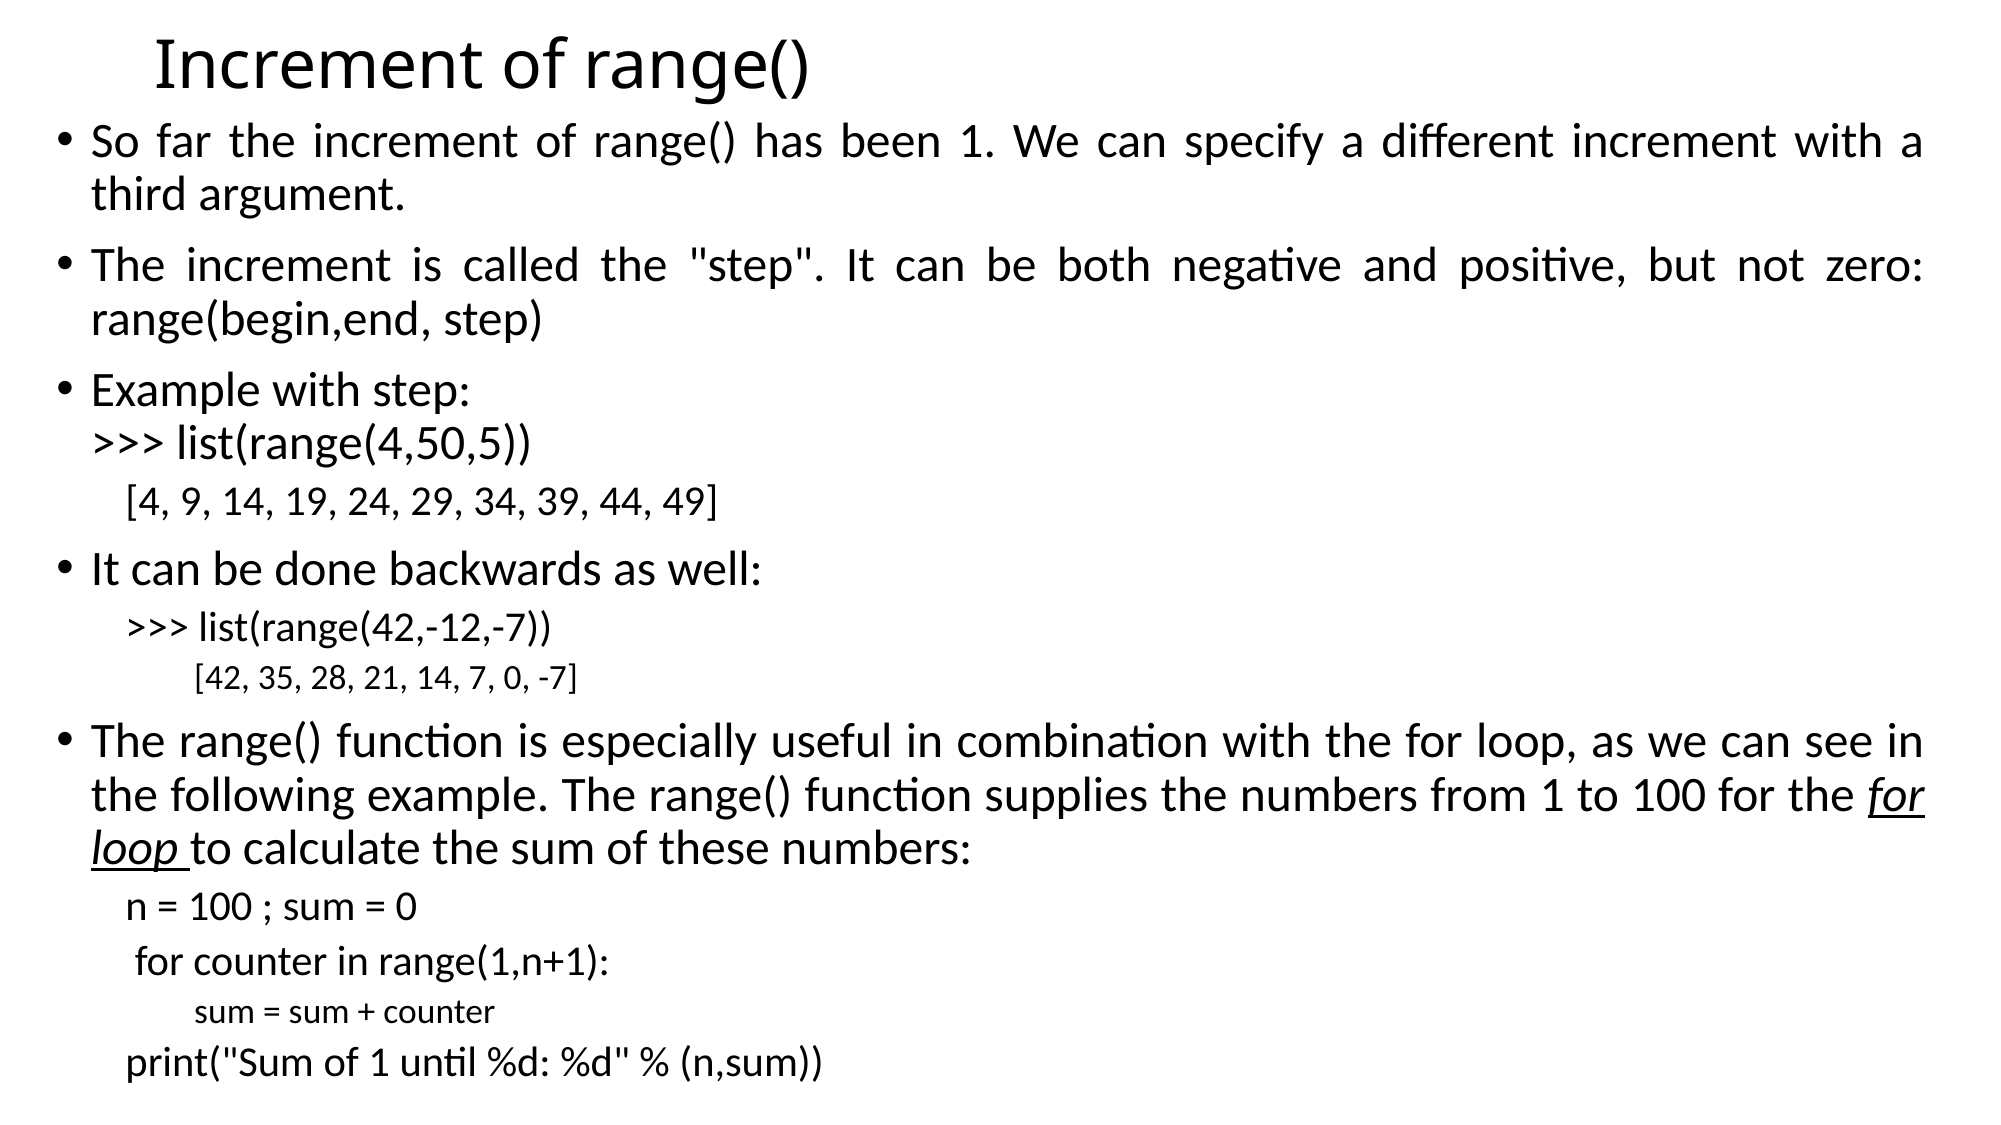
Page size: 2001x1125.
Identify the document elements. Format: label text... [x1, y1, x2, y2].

list So far the increment of range() has been 1. We can specify a different increment with a third argument. The increment is called the "step". It can be both negative and positive, but not zero: range(begin,end, step) Example with step: >>> list(range(4,50,5)) [4, 9, 14, 19, 24, 29, 34, 39, 44, 49] It can be done backwards as well: >>> list(range(42,-12,-7)) [42, 35, 28, 21, 14, 7, 0, -7] The range() function is especially useful in combination with the for loop, as we can see in the following example. The range() function supplies the numbers from 1 to 100 for the for loop to calculate the sum of these numbers: n = 100 ; sum = 0 for counter in range(1,n+1): sum = sum + counter print("Sum of 1 until %d: %d" % (n,sum)) [41, 106, 1940, 1100]
title Increment of range() [139, 21, 1865, 106]
